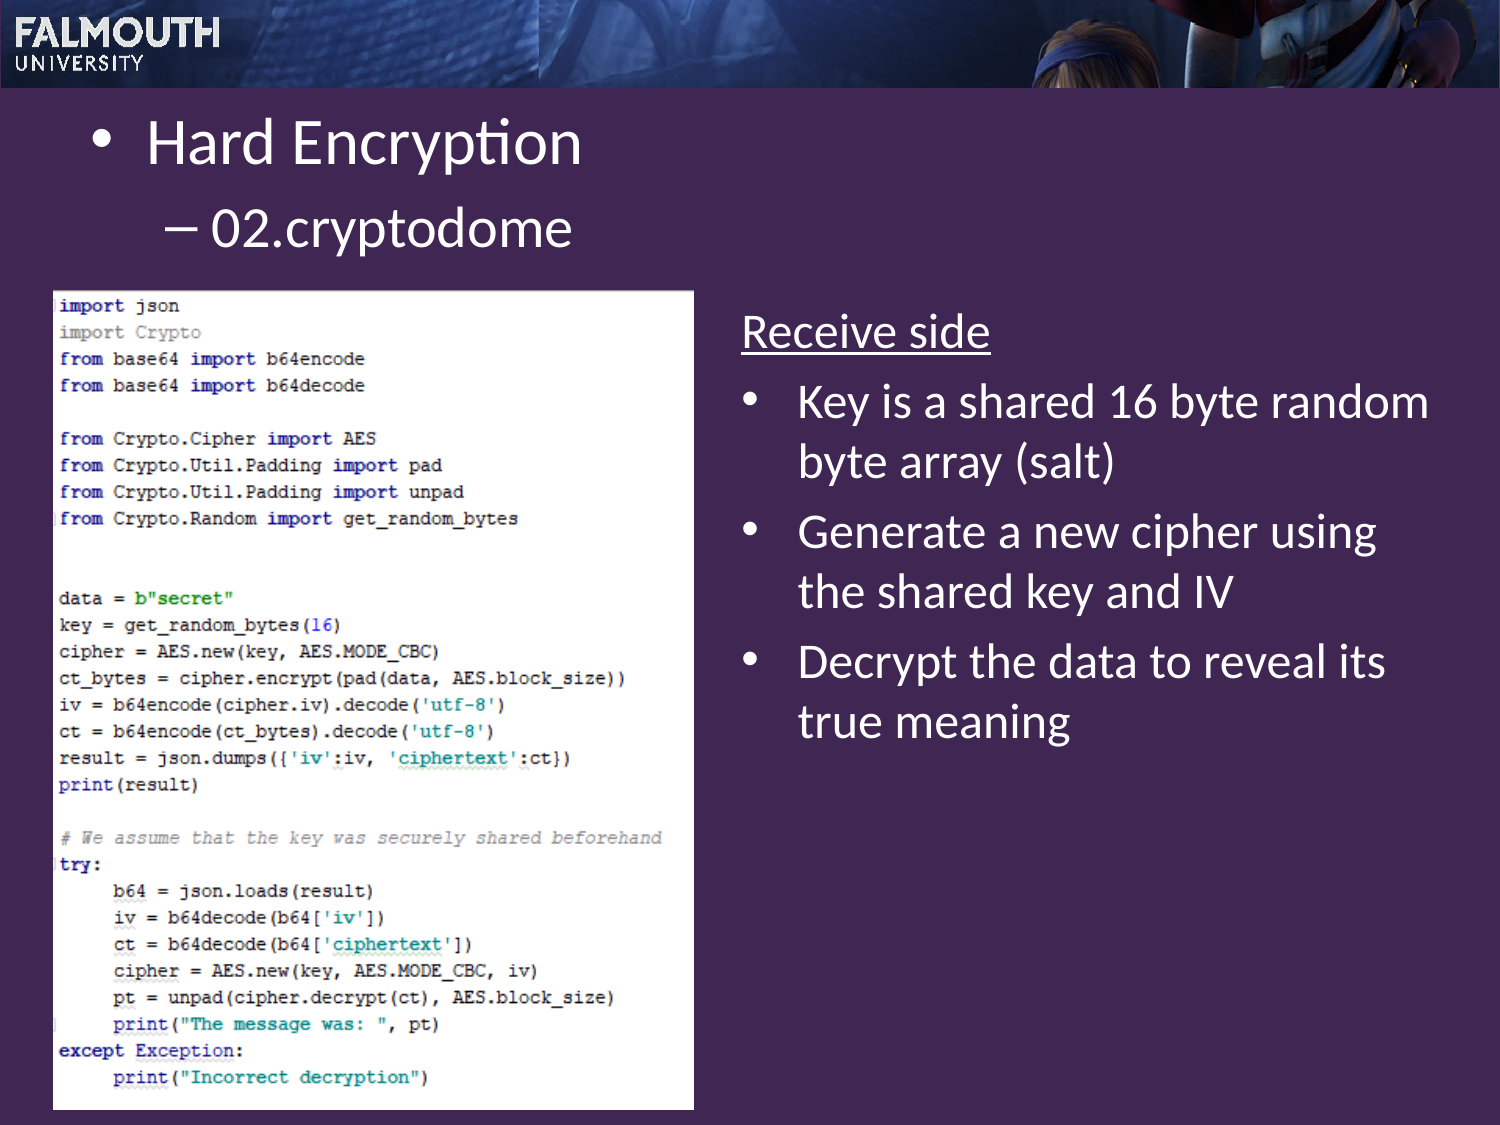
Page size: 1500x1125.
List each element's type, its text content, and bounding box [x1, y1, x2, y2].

list Hard Encryption 02.cryptodome [75, 90, 1425, 1094]
picture [0, 0, 1500, 90]
picture [52, 290, 694, 1110]
text_box Receive side Key is a shared 16 byte random byte array (salt) Generate a new cipher using the shared key and IV Decrypt the data to reveal its true meaning [726, 290, 1450, 1119]
